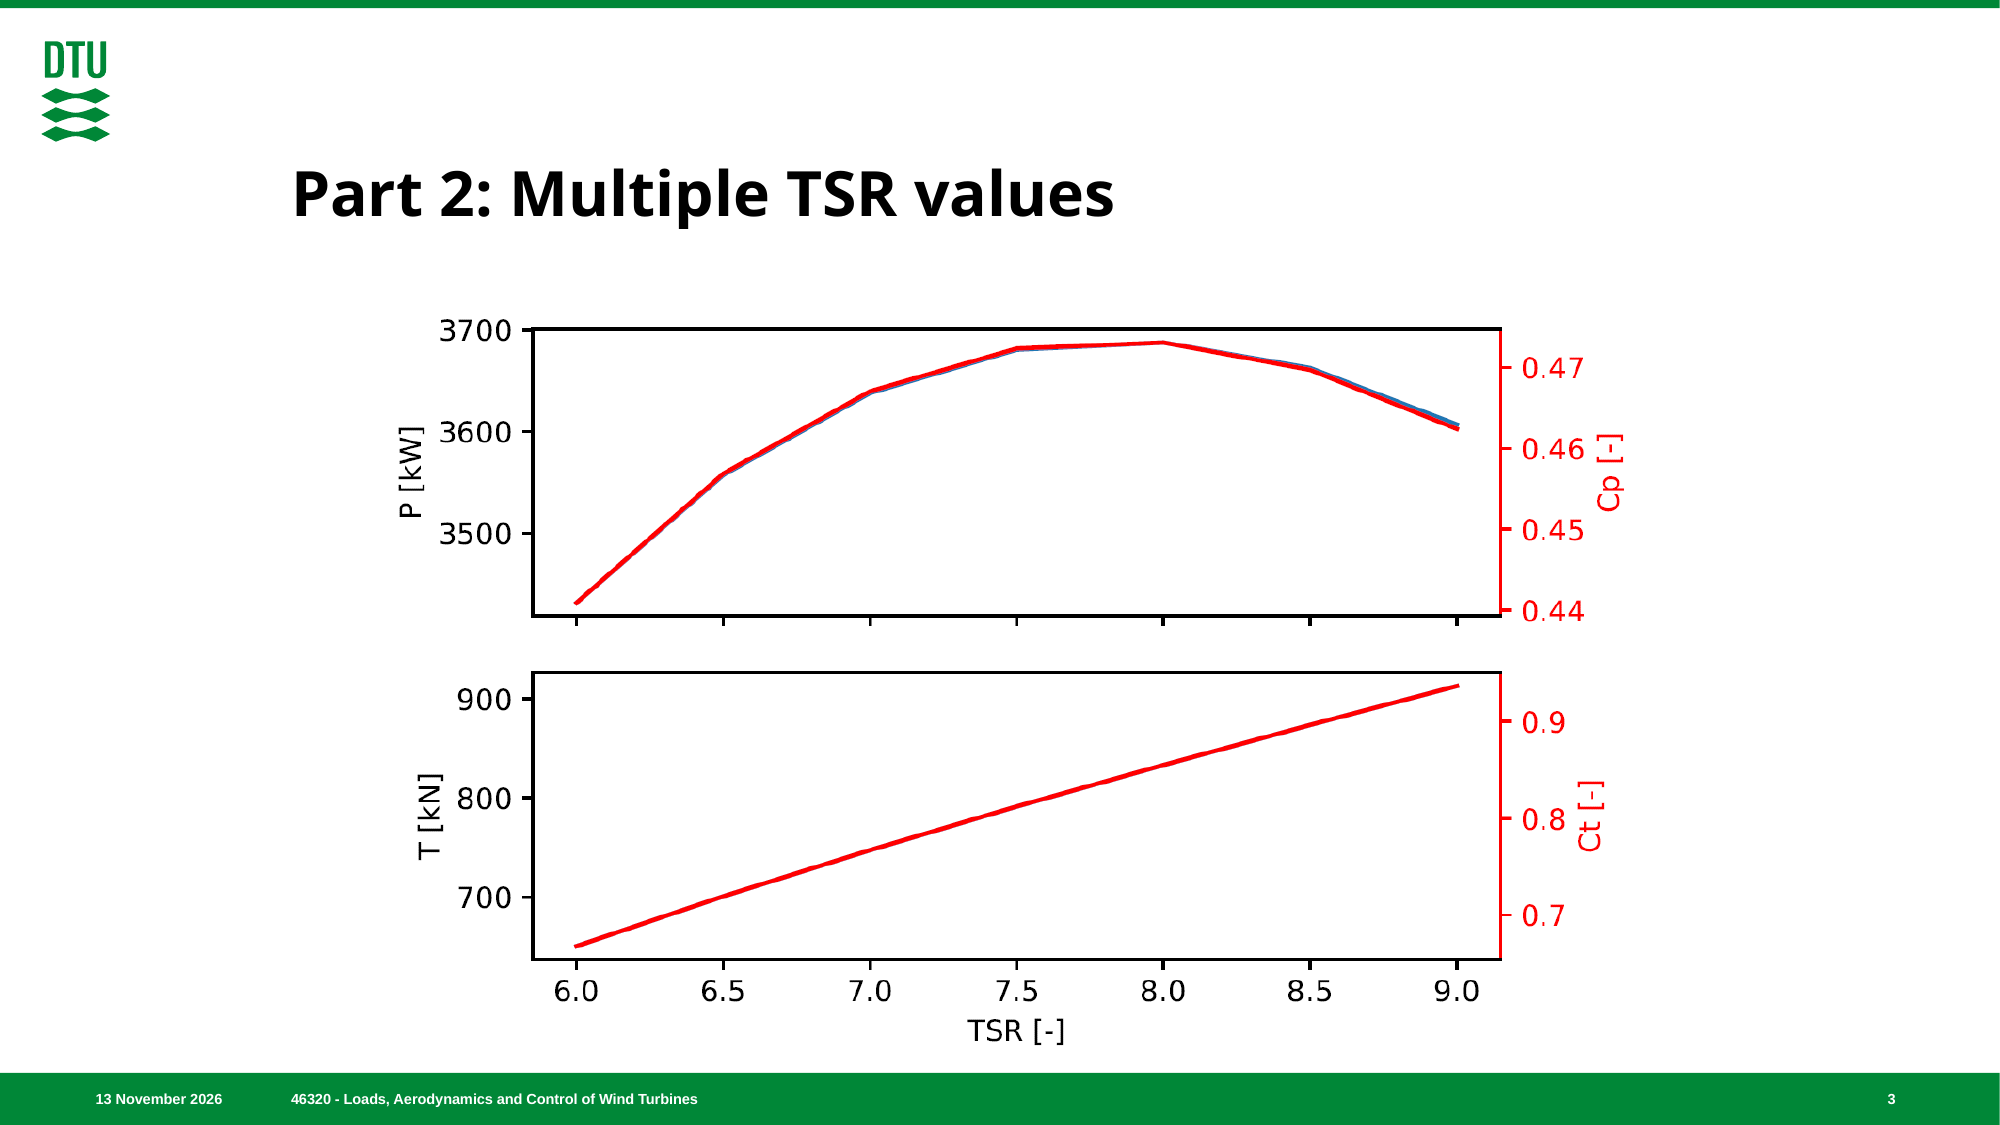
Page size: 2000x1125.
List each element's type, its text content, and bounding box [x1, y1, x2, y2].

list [375, 229, 1624, 1062]
slide_number 3 [1887, 1073, 1959, 1125]
title Part 2: Multiple TSR values [291, 69, 1819, 230]
